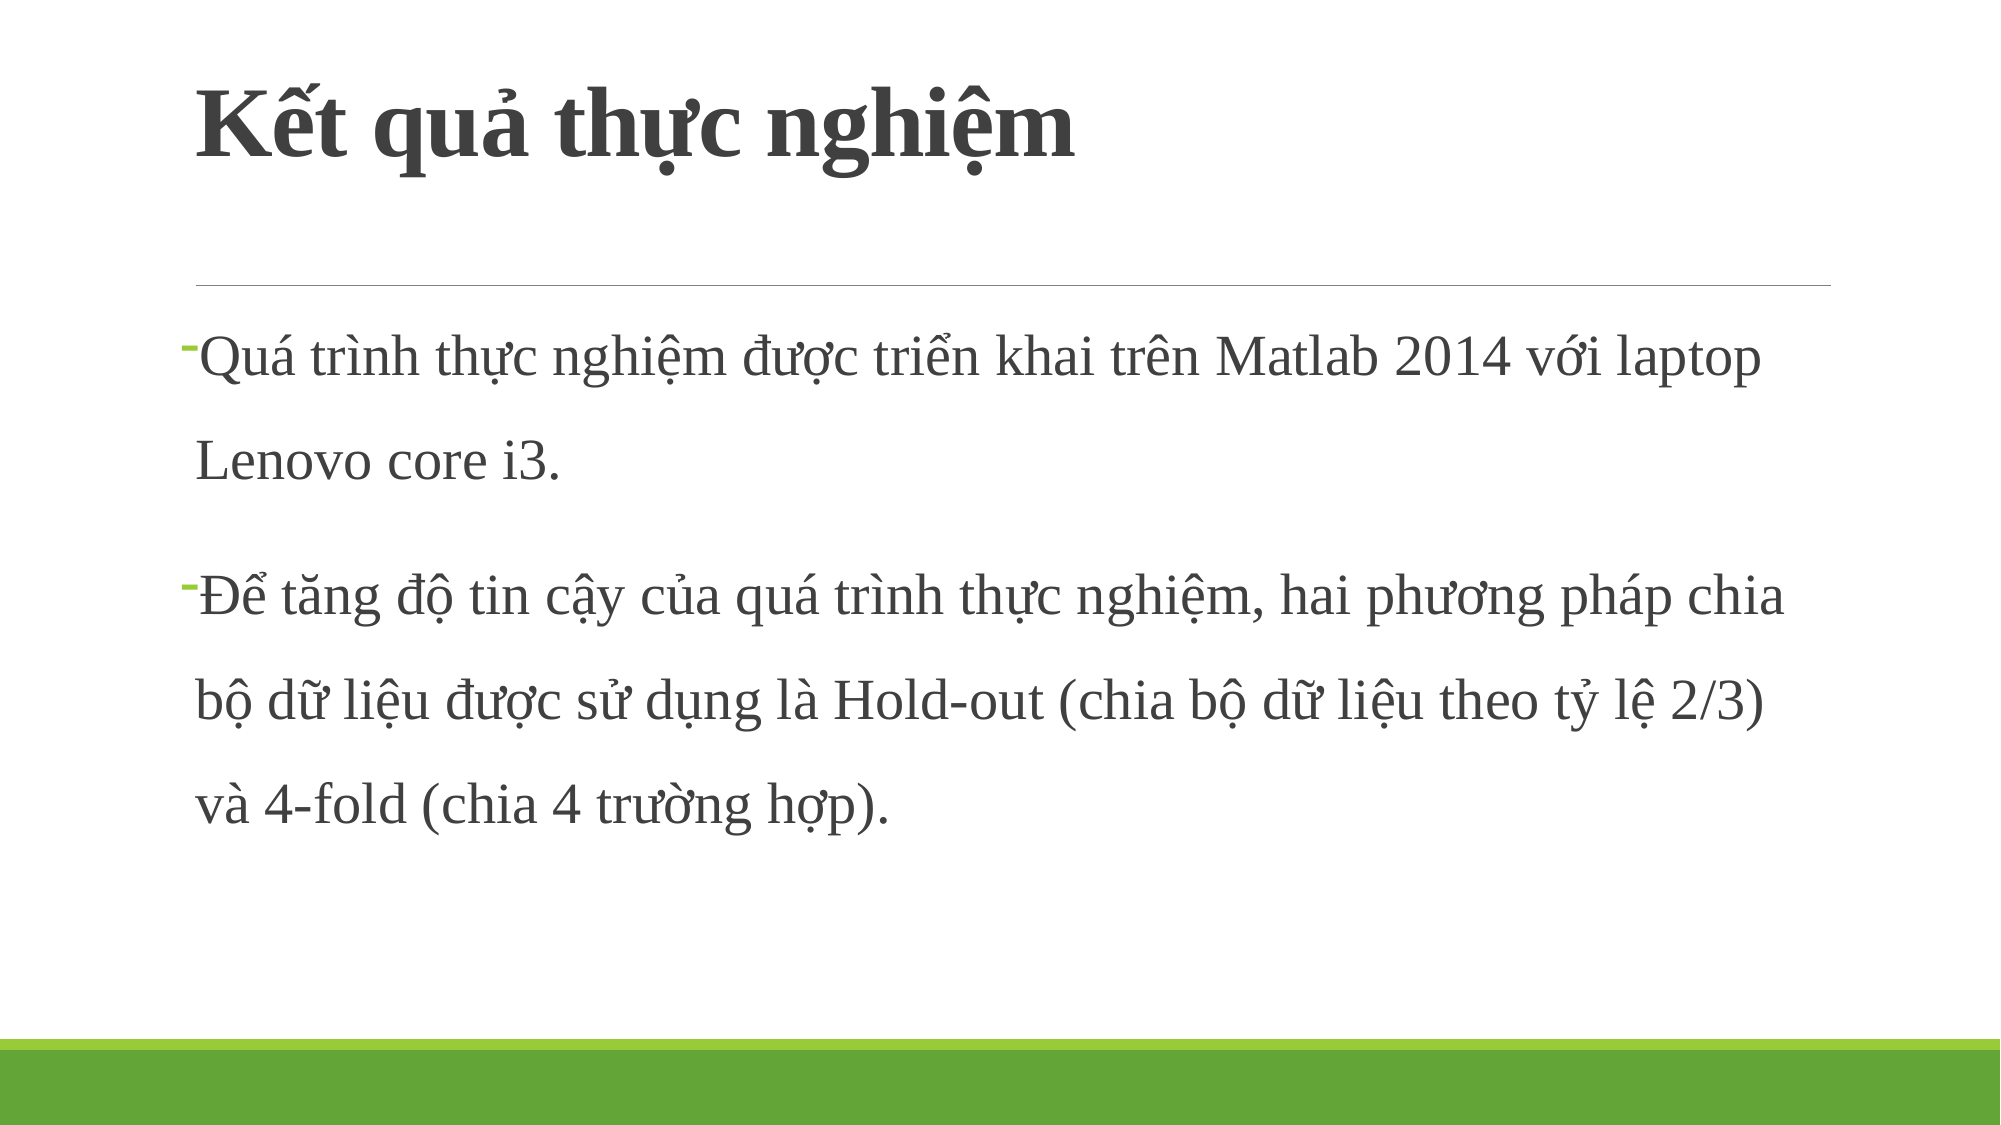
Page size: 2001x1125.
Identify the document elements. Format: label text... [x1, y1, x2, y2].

list Quá trình thực nghiệm được triển khai trên Matlab 2014 với laptop Lenovo core i3. Để tăng độ tin cậy của quá trình thực nghiệm, hai phương pháp chia bộ dữ liệu được sử dụng là Hold-out (chia bộ dữ liệu theo tỷ lệ 2/3) và 4-fold (chia 4 trường hợp). [180, 274, 1830, 1038]
title Kết quả thực nghiệm [180, 47, 1830, 185]
